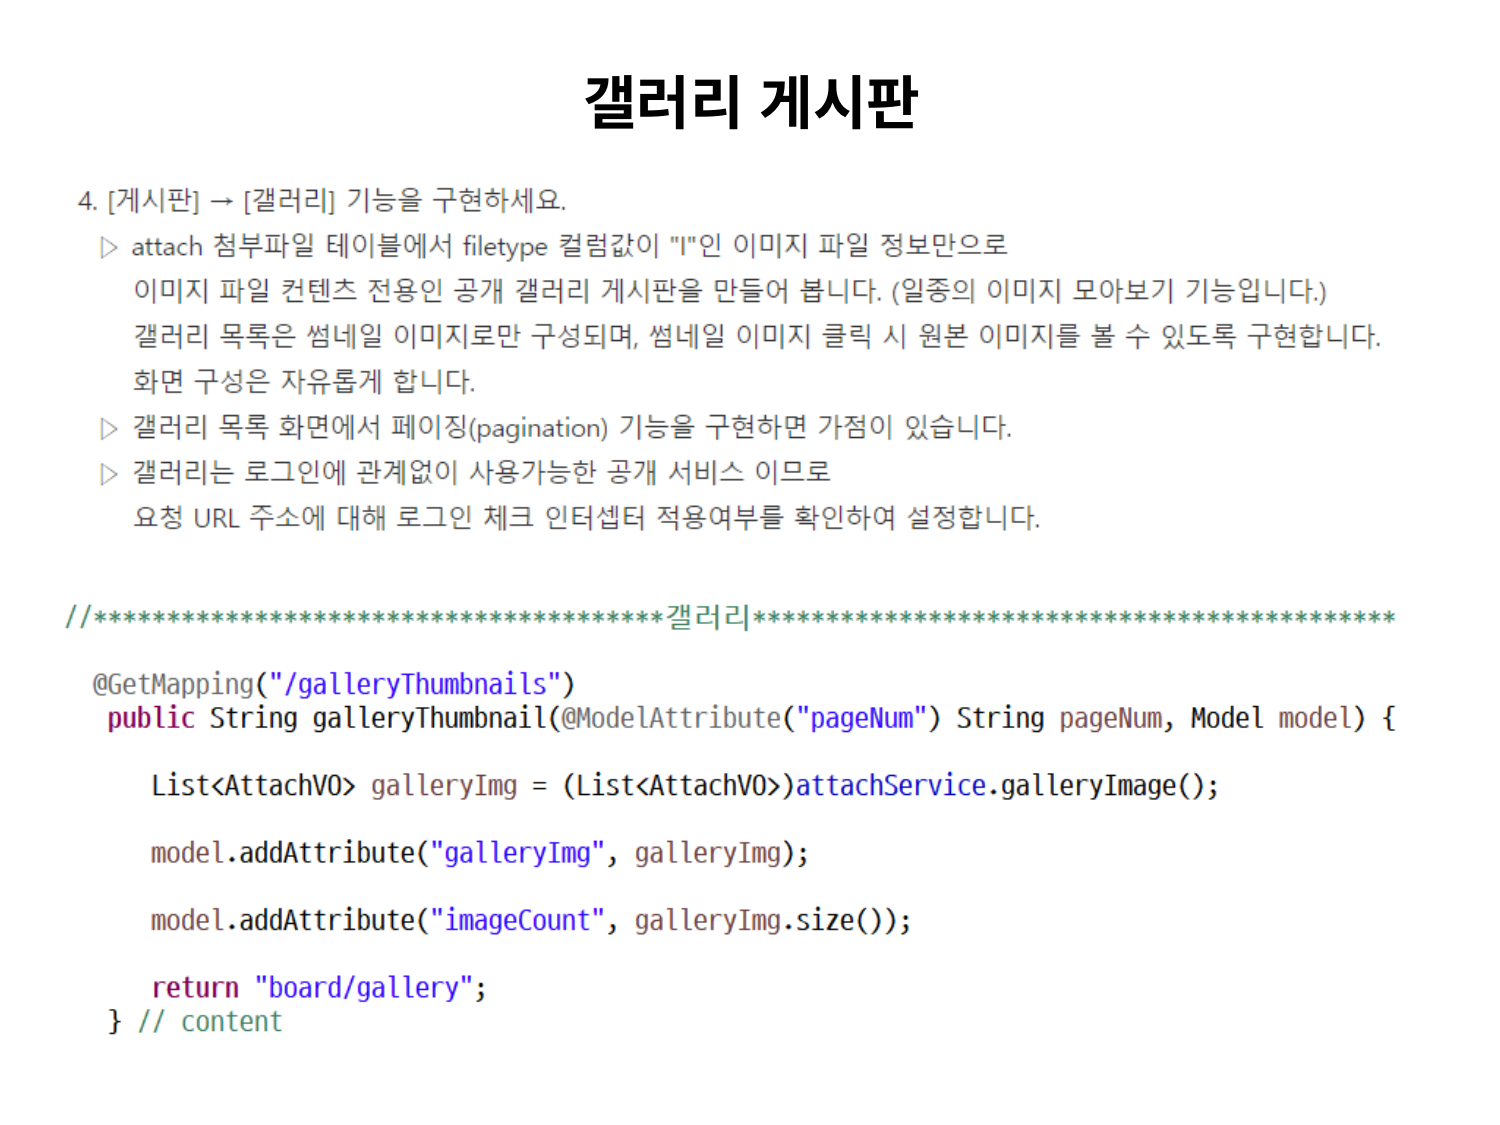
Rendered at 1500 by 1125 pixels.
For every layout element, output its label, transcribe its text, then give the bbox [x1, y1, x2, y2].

picture [72, 167, 1400, 560]
text_box 갤러리 게시판 [76, 42, 1427, 160]
picture [17, 579, 1483, 1071]
